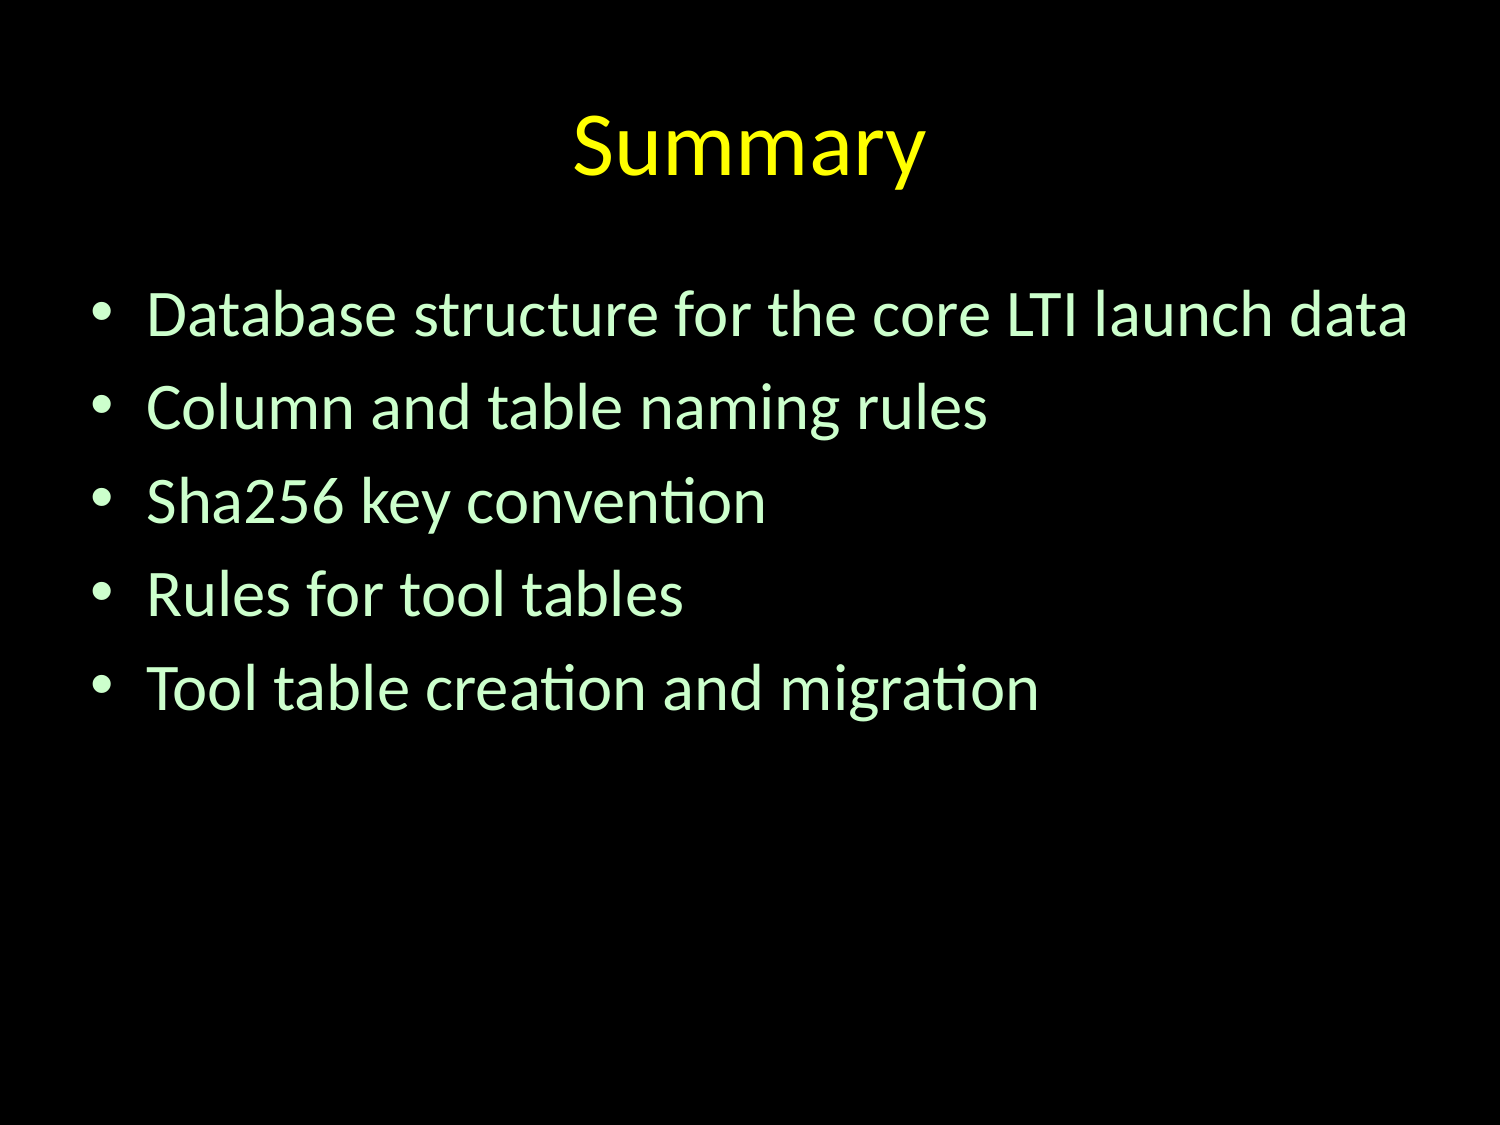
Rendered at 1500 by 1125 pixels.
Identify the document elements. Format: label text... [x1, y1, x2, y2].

title Summary [75, 45, 1425, 233]
list Database structure for the core LTI launch data Column and table naming rules Sha256 key convention Rules for tool tables Tool table creation and migration [75, 262, 1425, 1005]
